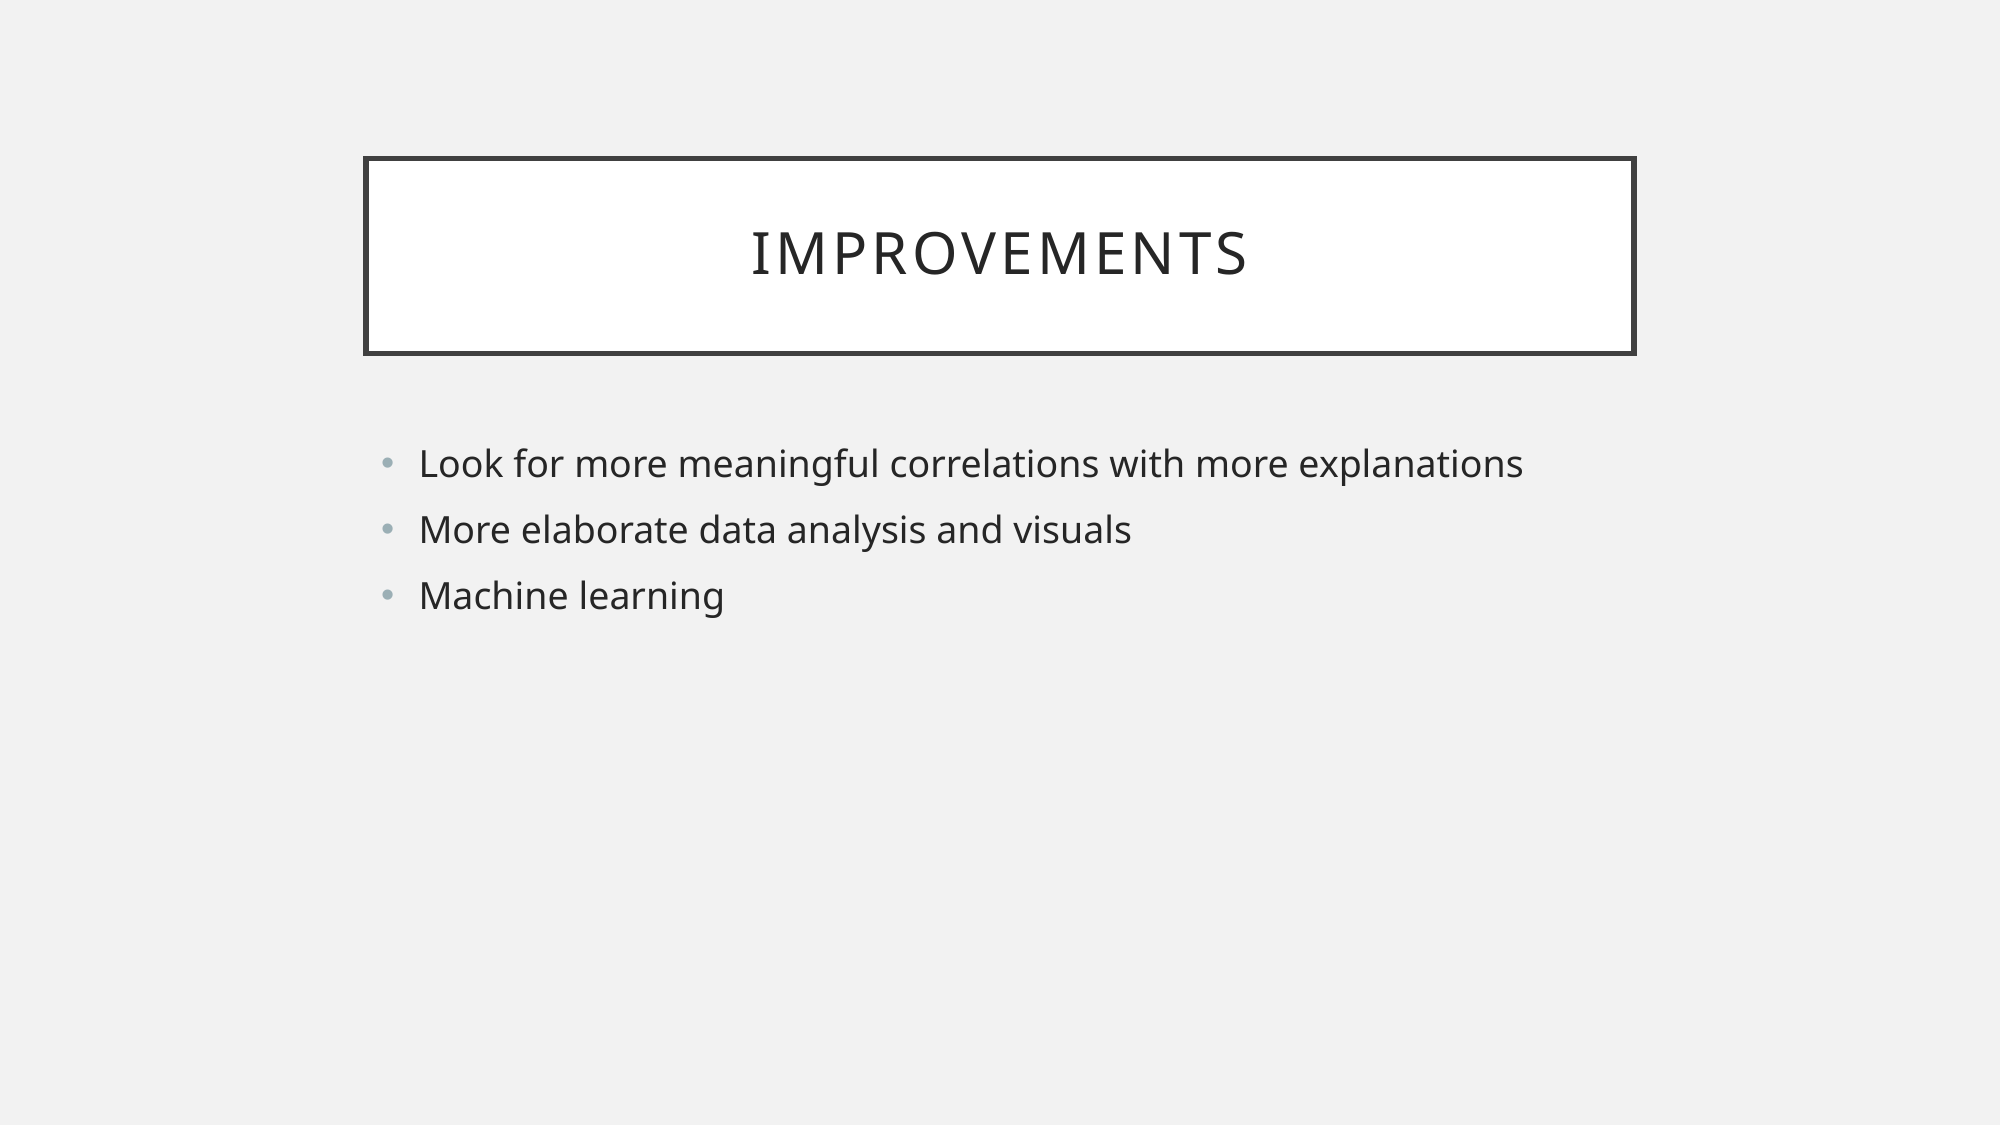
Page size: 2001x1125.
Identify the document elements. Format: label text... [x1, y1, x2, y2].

title Improvements [363, 156, 1637, 356]
list Look for more meaningful correlations with more explanations More elaborate data analysis and visuals Machine learning [366, 432, 1634, 942]
